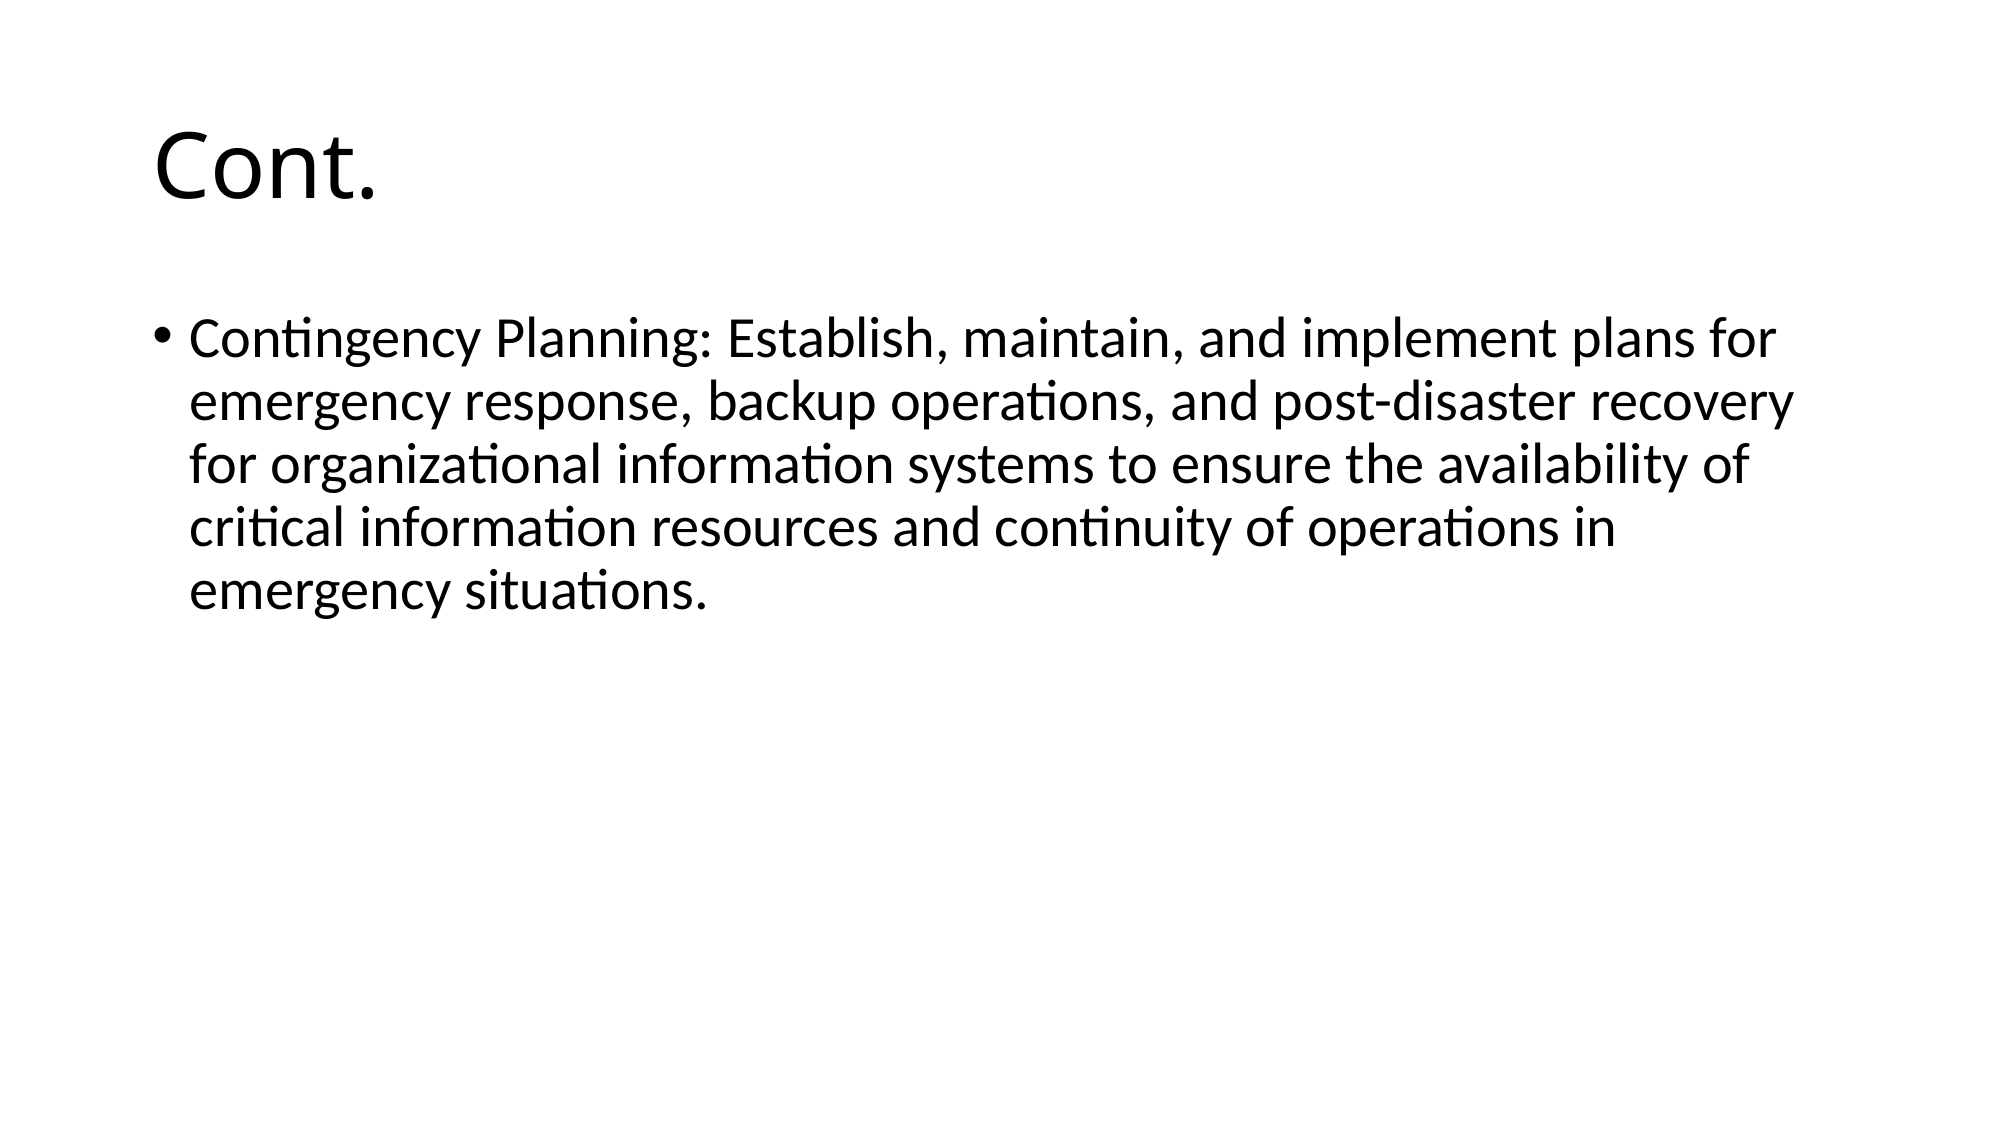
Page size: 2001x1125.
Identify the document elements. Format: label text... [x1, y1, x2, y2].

list Contingency Planning: Establish, maintain, and implement plans for emergency response, backup operations, and post-disaster recovery for organizational information systems to ensure the availability of critical information resources and continuity of operations in emergency situations. [137, 299, 1863, 1014]
title Cont. [137, 59, 1863, 278]
